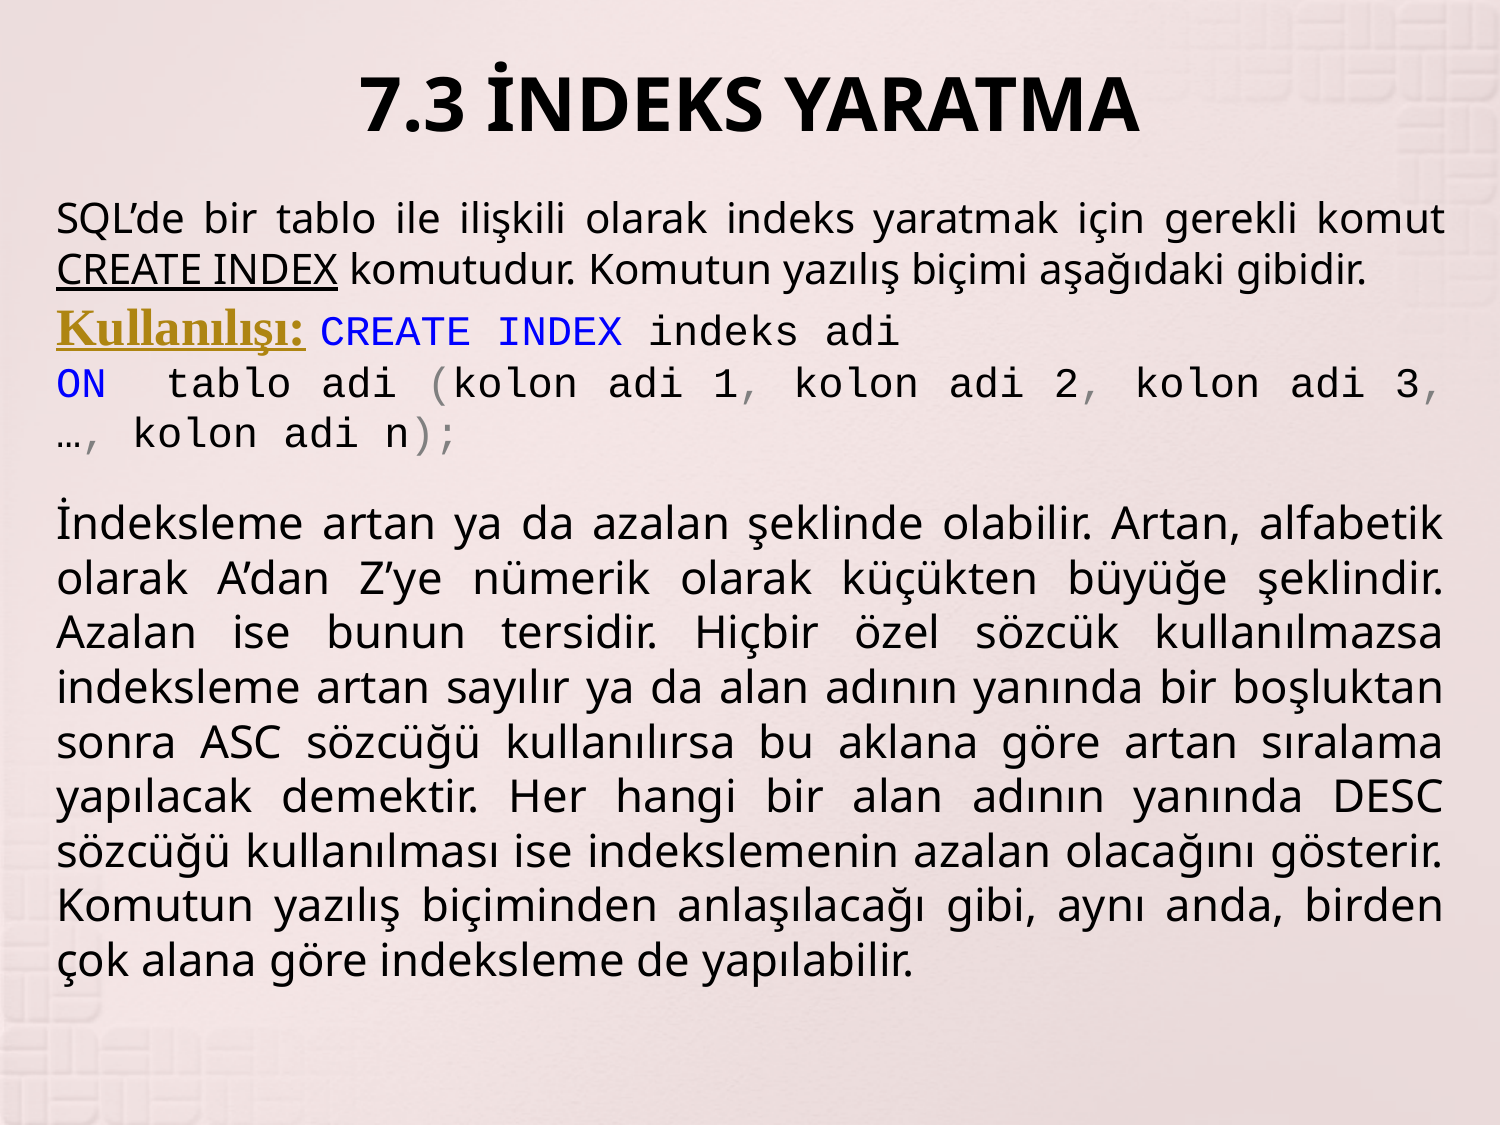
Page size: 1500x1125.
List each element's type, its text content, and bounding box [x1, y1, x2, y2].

title 7.3 İNDEKS YARATMA [75, 7, 1425, 184]
list SQL’de bir tablo ile ilişkili olarak indeks yaratmak için gerekli komut CREATE INDEX komutudur. Komutun yazılış biçimi aşağıdaki gibidir. Kullanılışı: CREATE INDEX indeks adi ON tablo adi (kolon adi 1, kolon adi 2, kolon adi 3, …, kolon adi n); İndeksleme artan ya da azalan şeklinde olabilir. Artan, alfabetik olarak A’dan Z’ye nümerik olarak küçükten büyüğe şeklindir. Azalan ise bunun tersidir. Hiçbir özel sözcük kullanılmazsa indeksleme artan sayılır ya da alan adının yanında bir boşluktan sonra ASC sözcüğü kullanılırsa bu aklana göre artan sıralama yapılacak demektir. Her hangi bir alan adının yanında DESC sözcüğü kullanılması ise indekslemenin azalan olacağını gösterir. Komutun yazılış biçiminden anlaşılacağı gibi, aynı anda, birden çok alana göre indeksleme de yapılabilir. [41, 184, 1461, 1005]
